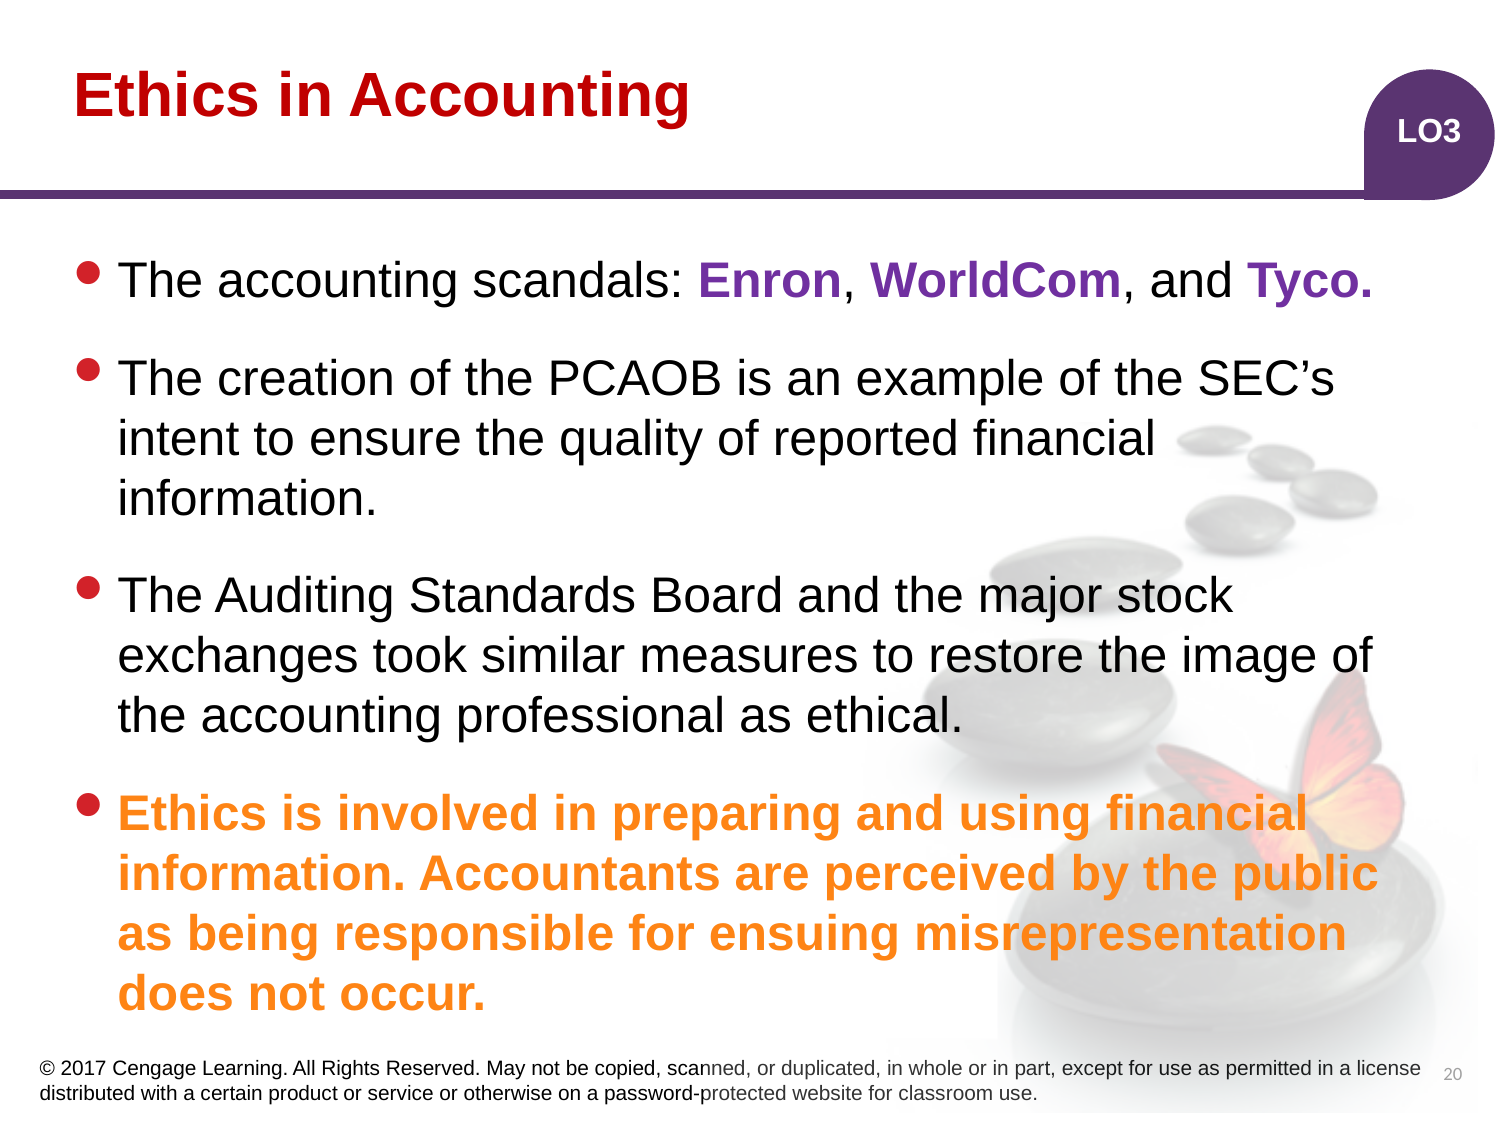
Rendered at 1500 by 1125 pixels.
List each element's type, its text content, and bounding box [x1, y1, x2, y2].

picture [952, 1064, 962, 1075]
slide_number 20 [1139, 1042, 1478, 1103]
picture [998, 1064, 1007, 1075]
picture [1062, 1064, 1072, 1075]
picture [976, 1089, 991, 1100]
picture [868, 1085, 874, 1100]
picture [734, 1060, 743, 1075]
picture [776, 1085, 785, 1100]
picture [704, 1089, 711, 1100]
picture [782, 1060, 791, 1075]
picture [1074, 1064, 1083, 1075]
picture [886, 1089, 892, 1100]
picture [1135, 1064, 1139, 1075]
picture [892, 1064, 901, 1075]
picture [712, 1064, 721, 1075]
picture [936, 1064, 946, 1075]
picture [1038, 1062, 1050, 1075]
picture [819, 1085, 829, 1100]
picture [999, 1089, 1008, 1100]
picture [831, 1089, 840, 1100]
picture [845, 1087, 851, 1100]
text_box LO3 [1382, 101, 1477, 157]
picture [805, 1064, 815, 1079]
picture [908, 1064, 923, 1075]
picture [946, 1089, 952, 1100]
picture [953, 1089, 963, 1100]
picture [1011, 1089, 1020, 1100]
title Ethics in Accounting [58, 40, 1365, 152]
picture [757, 1087, 763, 1100]
picture [965, 1089, 975, 1100]
picture [980, 1064, 986, 1075]
picture [769, 1064, 775, 1075]
picture [825, 1064, 834, 1075]
picture [723, 1064, 733, 1075]
picture [864, 1060, 873, 1075]
picture [1117, 1062, 1123, 1075]
picture [1128, 1060, 1134, 1075]
picture [1021, 1089, 1031, 1100]
picture [969, 1064, 979, 1075]
picture [936, 1089, 945, 1100]
picture [1026, 1064, 1037, 1075]
picture [712, 1089, 718, 1100]
picture [748, 1089, 757, 1100]
picture [793, 1064, 802, 1075]
picture [1095, 1064, 1105, 1075]
picture [899, 1089, 908, 1100]
picture [846, 1062, 852, 1075]
picture [792, 1089, 807, 1100]
picture [914, 1089, 934, 1100]
picture [808, 1089, 818, 1100]
picture [924, 1060, 933, 1075]
picture [719, 1089, 729, 1100]
picture [1015, 1064, 1025, 1079]
picture [736, 1089, 746, 1100]
picture [836, 1064, 847, 1075]
list The accounting scandals: Enron, WorldCom, and Tyco. The creation of the PCAOB is an example of the SEC’s intent to ensure the quality of reported financial information. The Auditing Standards Board and the major stock exchanges took similar measures to restore the image of the accounting professional as ethical. Ethics is involved in preparing and using financial information. Accountants are perceived by the public as being responsible for ensuing misrepresentation does not occur. [58, 240, 1439, 1014]
picture [853, 1064, 863, 1075]
picture [764, 1089, 774, 1100]
picture [875, 1089, 885, 1100]
picture [1084, 1064, 1093, 1075]
picture [852, 1089, 862, 1100]
picture [730, 1087, 736, 1100]
picture [1106, 1064, 1116, 1079]
picture [704, 1064, 709, 1075]
picture [758, 1064, 768, 1075]
